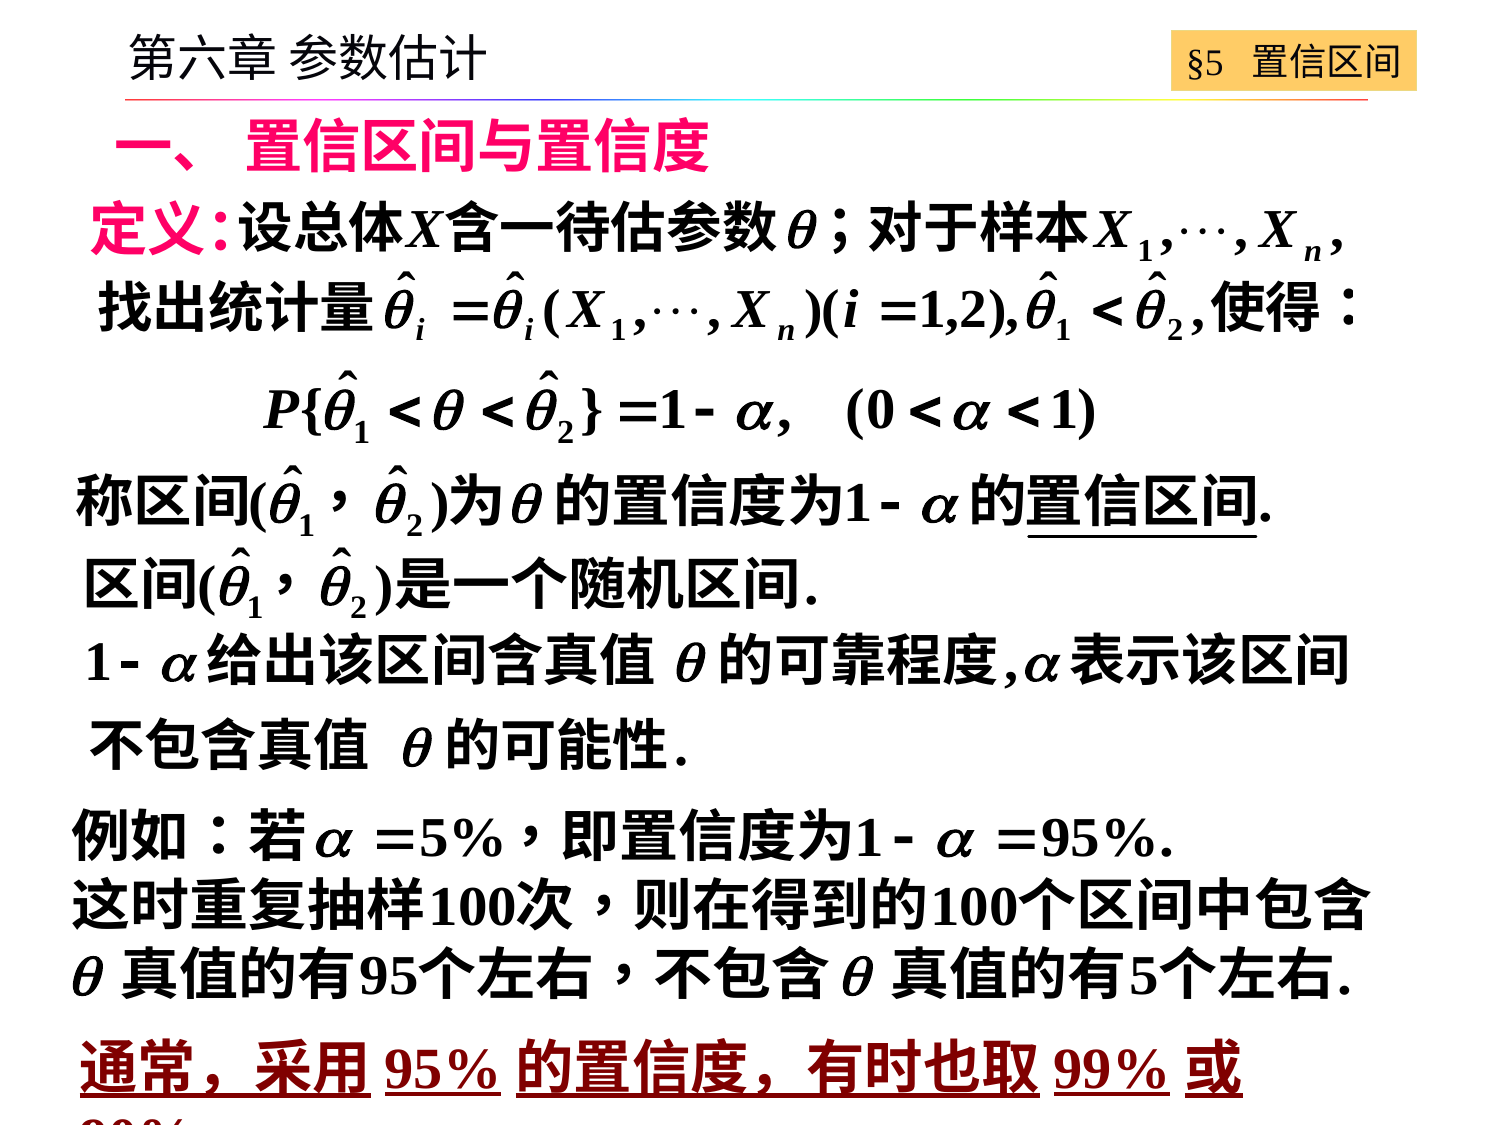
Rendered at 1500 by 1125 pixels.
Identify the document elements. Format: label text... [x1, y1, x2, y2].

text_box 第六章 参数估计 [112, 37, 1171, 75]
text_box 通常，采用95%的置信度，有时也取99%或90%. [64, 1023, 1403, 1125]
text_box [124, 99, 1368, 104]
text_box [76, 538, 827, 625]
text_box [67, 455, 1282, 551]
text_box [251, 361, 1105, 453]
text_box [64, 798, 1388, 1020]
text_box 定义： [74, 184, 388, 270]
text_box 一、 置信区间与置信度 [99, 101, 763, 187]
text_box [79, 623, 1365, 788]
text_box §5 置信区间 [1171, 30, 1417, 91]
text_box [92, 189, 1353, 355]
